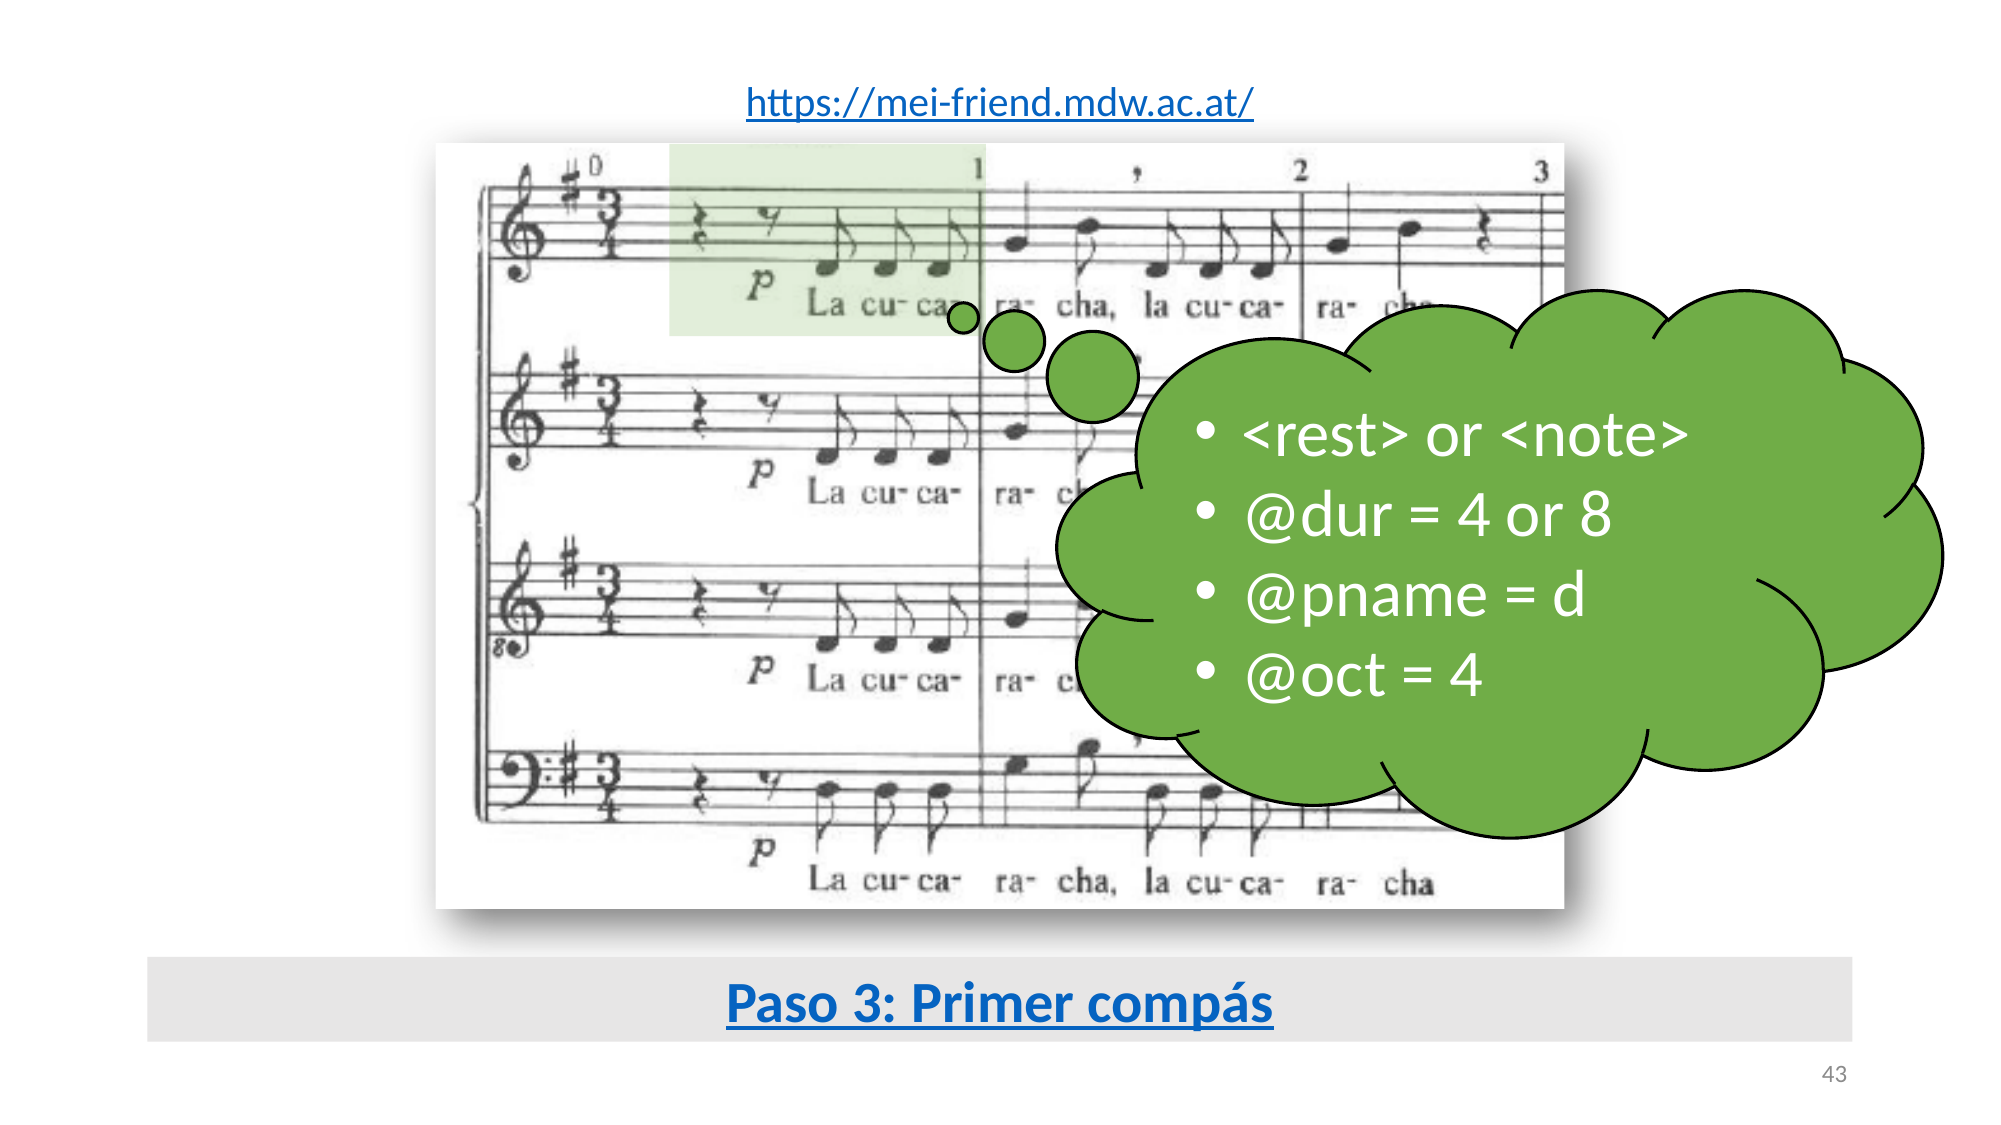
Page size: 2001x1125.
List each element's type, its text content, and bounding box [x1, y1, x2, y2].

text_box https://mei-friend.mdw.ac.at/ [708, 67, 1292, 132]
text_box Paso 3: Primer compás [147, 956, 1853, 1042]
slide_number 43 [1412, 1042, 1863, 1103]
text_box <rest> or <note> @dur = 4 or 8 @pname = d @oct = 4 [1565, 289, 1944, 830]
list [435, 143, 1565, 909]
